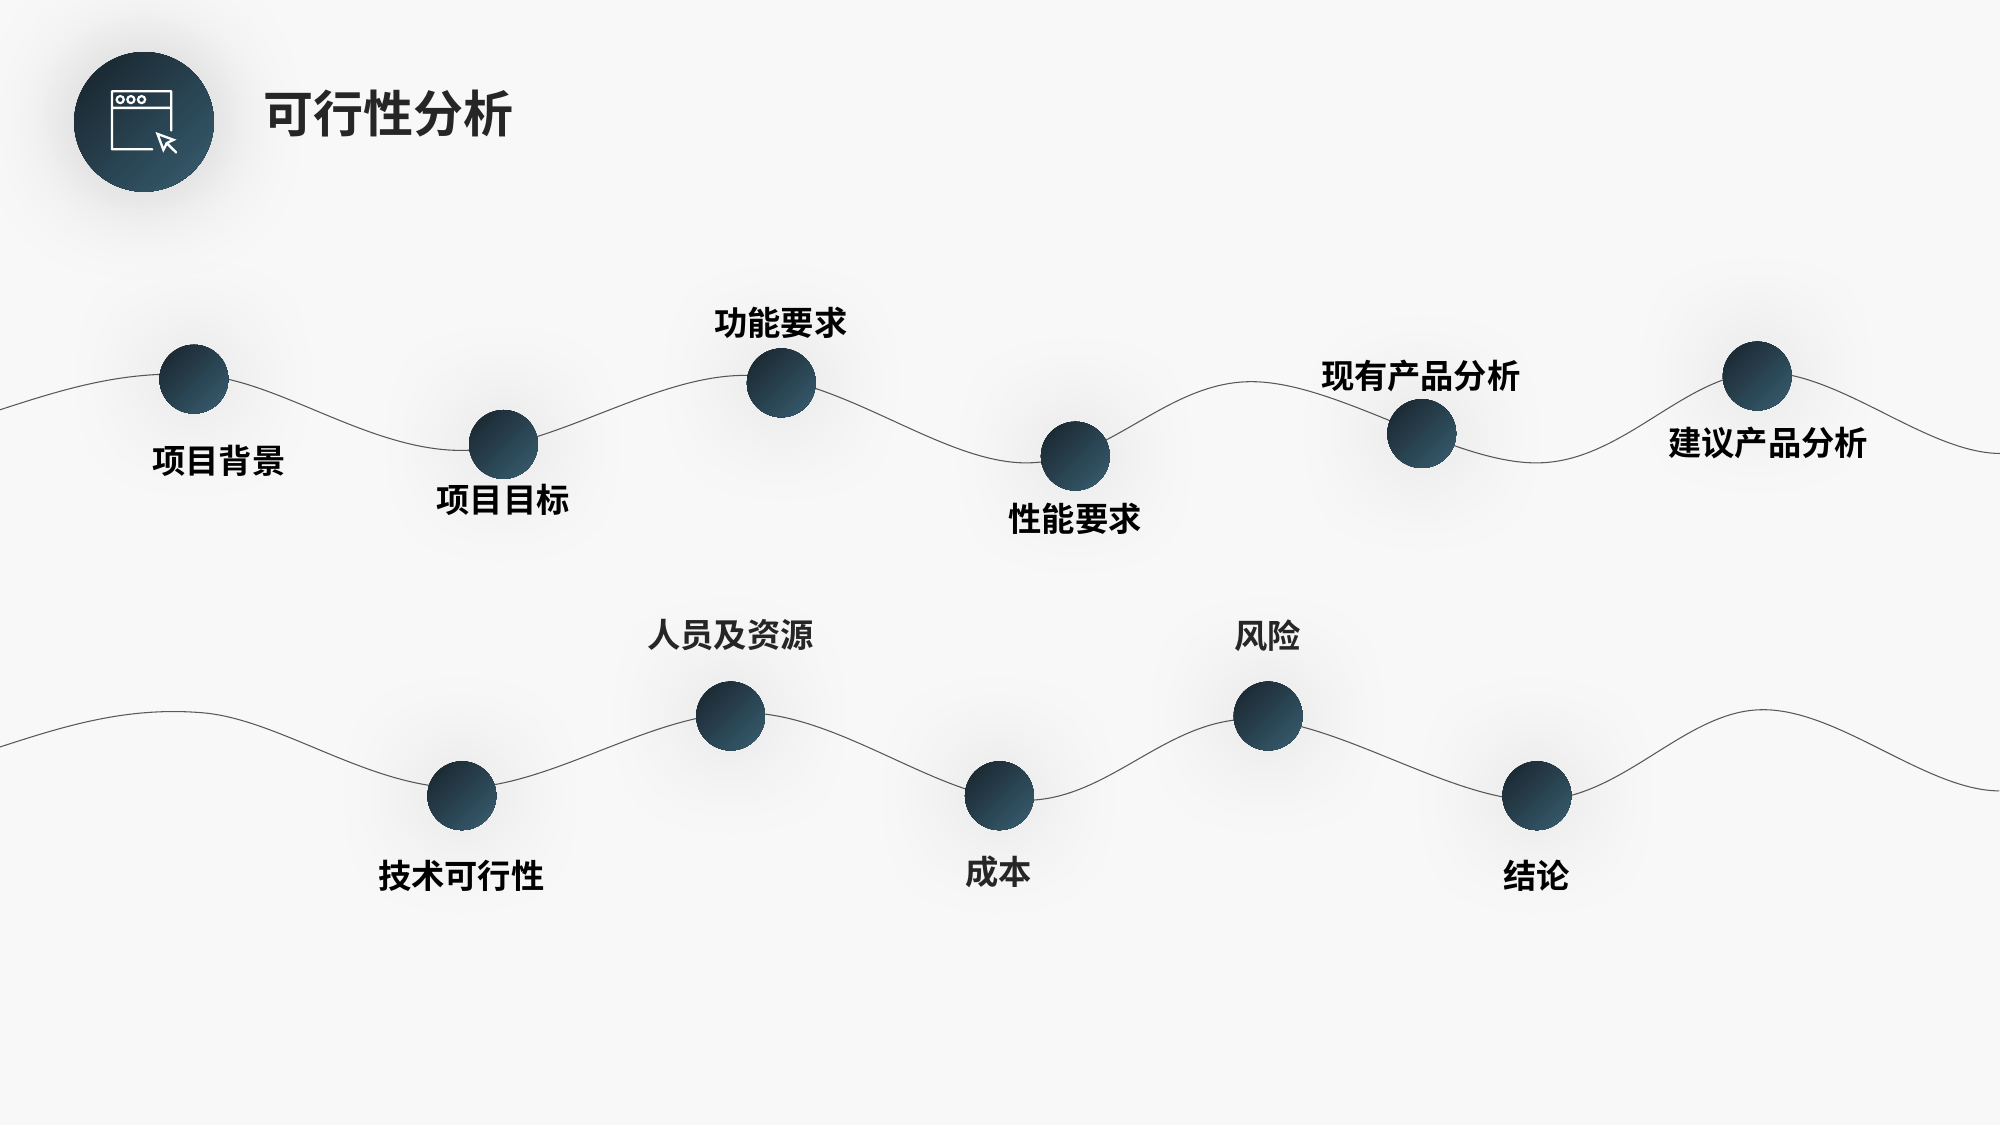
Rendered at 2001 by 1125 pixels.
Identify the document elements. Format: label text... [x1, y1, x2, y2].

text_box [158, 343, 230, 415]
text_box [1278, 732, 1479, 792]
text_box [963, 760, 1035, 832]
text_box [249, 74, 1051, 179]
text_box [1127, 380, 1367, 440]
text_box [1386, 403, 1458, 469]
text_box 性能要求 [907, 483, 1244, 546]
text_box [1597, 708, 2000, 792]
text_box [240, 385, 450, 451]
text_box [467, 408, 539, 480]
text_box [1479, 442, 1599, 464]
text_box 项目目标 [335, 463, 672, 526]
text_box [74, 51, 214, 192]
text_box [1232, 680, 1304, 752]
text_box 现有产品分析 [1252, 339, 1589, 403]
text_box [1501, 760, 1573, 832]
text_box 人员及资源 [562, 606, 899, 661]
text_box [508, 723, 697, 780]
text_box [1721, 340, 1793, 406]
text_box [820, 396, 1021, 464]
text_box [1937, 437, 2000, 455]
text_box [559, 375, 741, 430]
text_box 成本 [830, 844, 1168, 899]
text_box [1669, 389, 1706, 406]
text_box 结论 [1368, 839, 1705, 903]
text_box [1054, 724, 1253, 797]
text_box 风险 [1099, 608, 1437, 663]
text_box [695, 680, 767, 752]
text_box [745, 350, 817, 419]
text_box [1809, 382, 1873, 406]
text_box 功能要求 [612, 286, 950, 350]
text_box 建议产品分析 [1599, 406, 1937, 470]
text_box [0, 375, 145, 413]
text_box [1039, 420, 1111, 483]
text_box [0, 710, 420, 781]
text_box [426, 760, 498, 832]
text_box 技术可行性 [293, 839, 630, 903]
text_box 项目背景 [50, 425, 387, 488]
text_box [766, 718, 947, 781]
